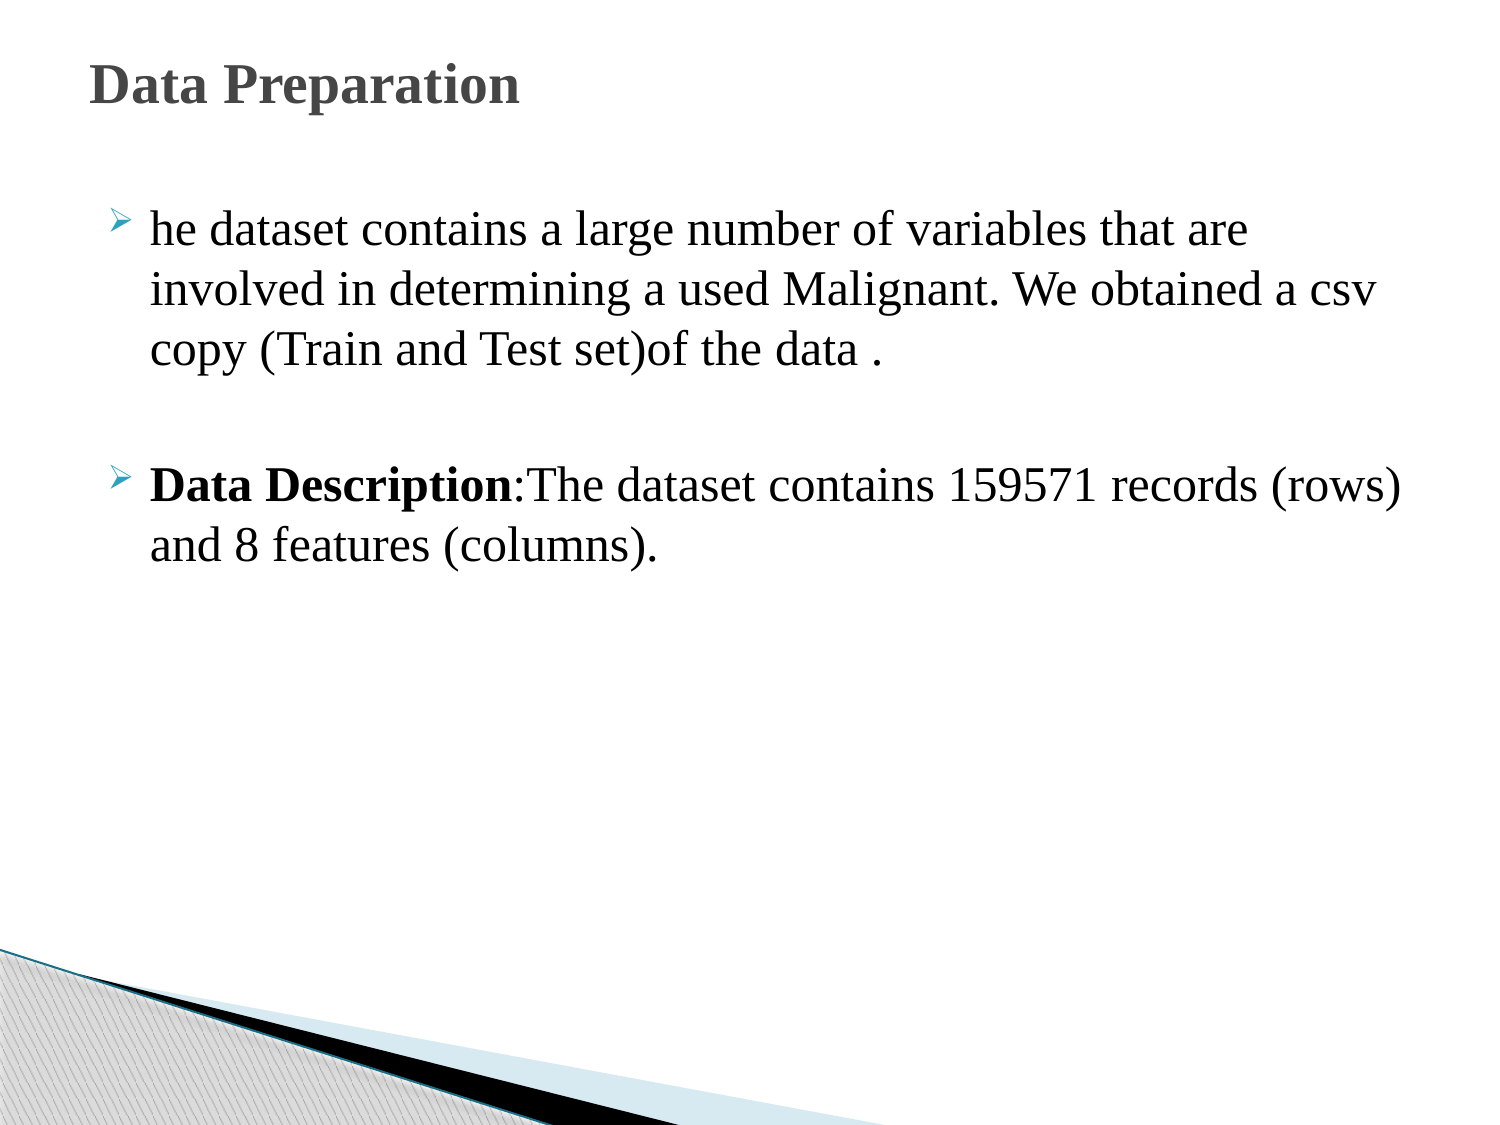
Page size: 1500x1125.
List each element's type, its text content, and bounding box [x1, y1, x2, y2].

list he dataset contains a large number of variables that are involved in determining a used Malignant. We obtained a csv copy (Train and Test set)of the data . Data Description:The dataset contains 159571 records (rows) and 8 features (columns). [75, 200, 1425, 1005]
title Data Preparation [75, 37, 1425, 200]
